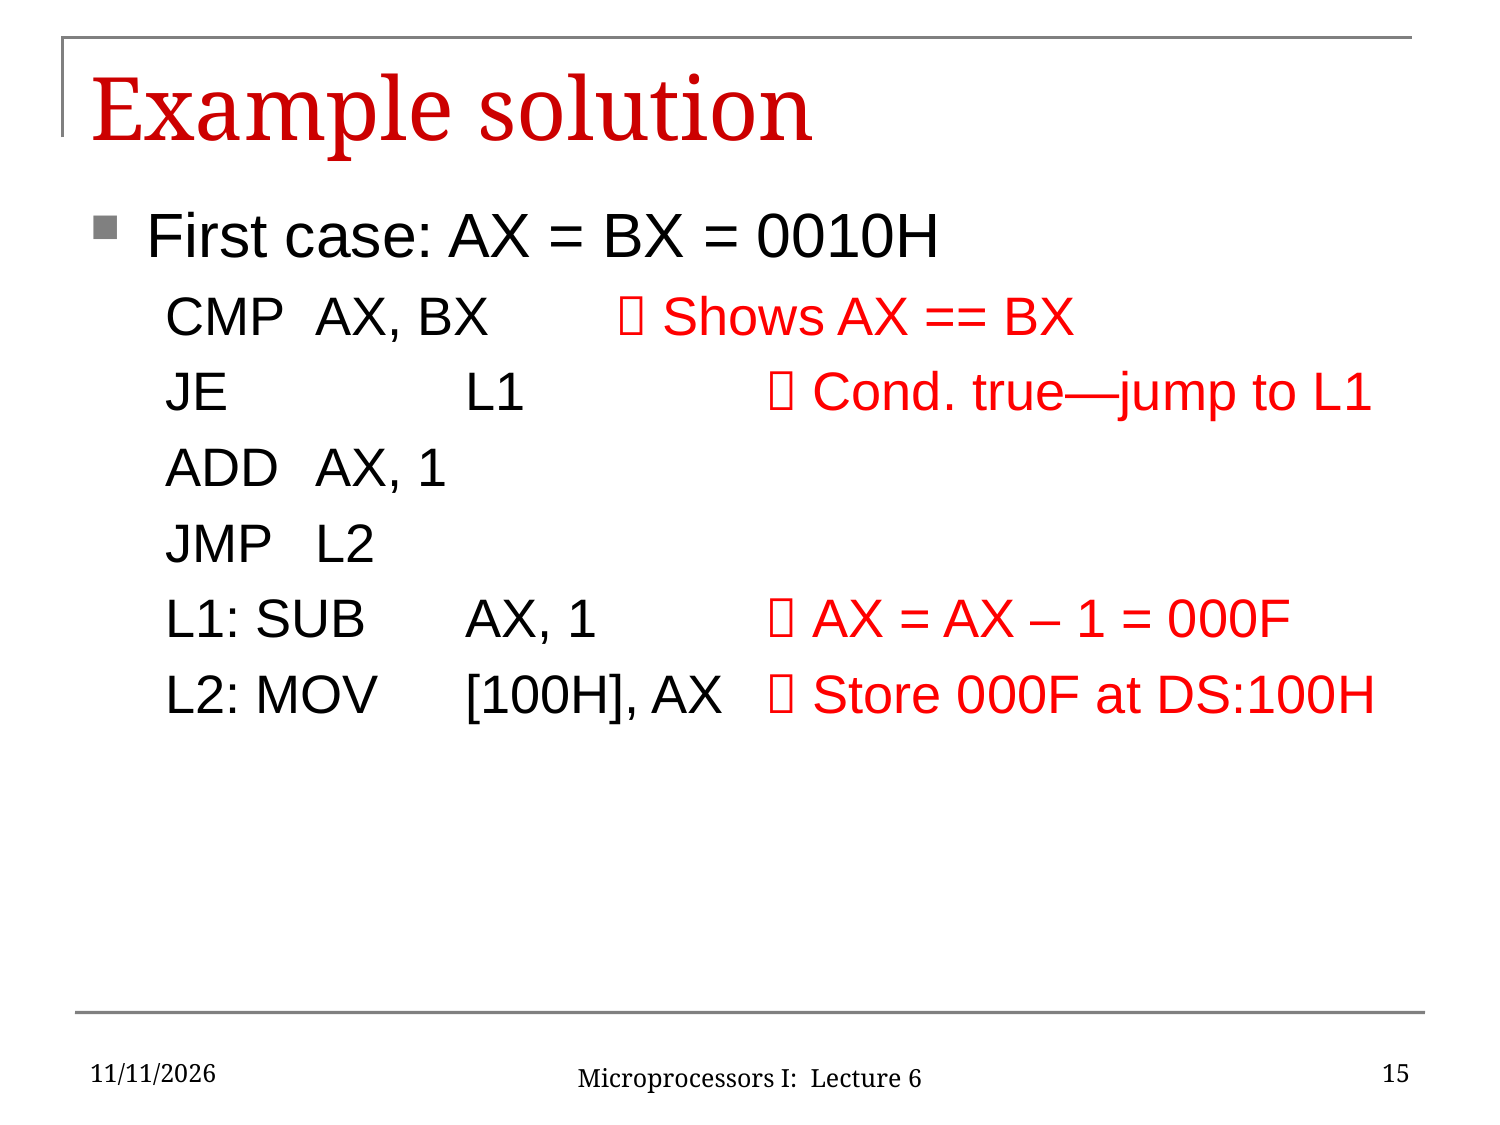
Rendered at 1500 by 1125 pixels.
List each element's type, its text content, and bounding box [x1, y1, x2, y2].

title Example solution [75, 45, 1425, 163]
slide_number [74, 1023, 426, 1100]
list First case: AX = BX = 0010H CMP AX, BX  Shows AX == BX JE L1  Cond. true—jump to L1 ADD AX, 1 JMP L2 L1: SUB AX, 1  AX = AX – 1 = 000F L2: MOV [100H], AX  Store 000F at DS:100H [75, 187, 1425, 1006]
slide_number 15 [1074, 1023, 1426, 1100]
footer Microprocessors I: Lecture 6 [512, 1024, 988, 1101]
